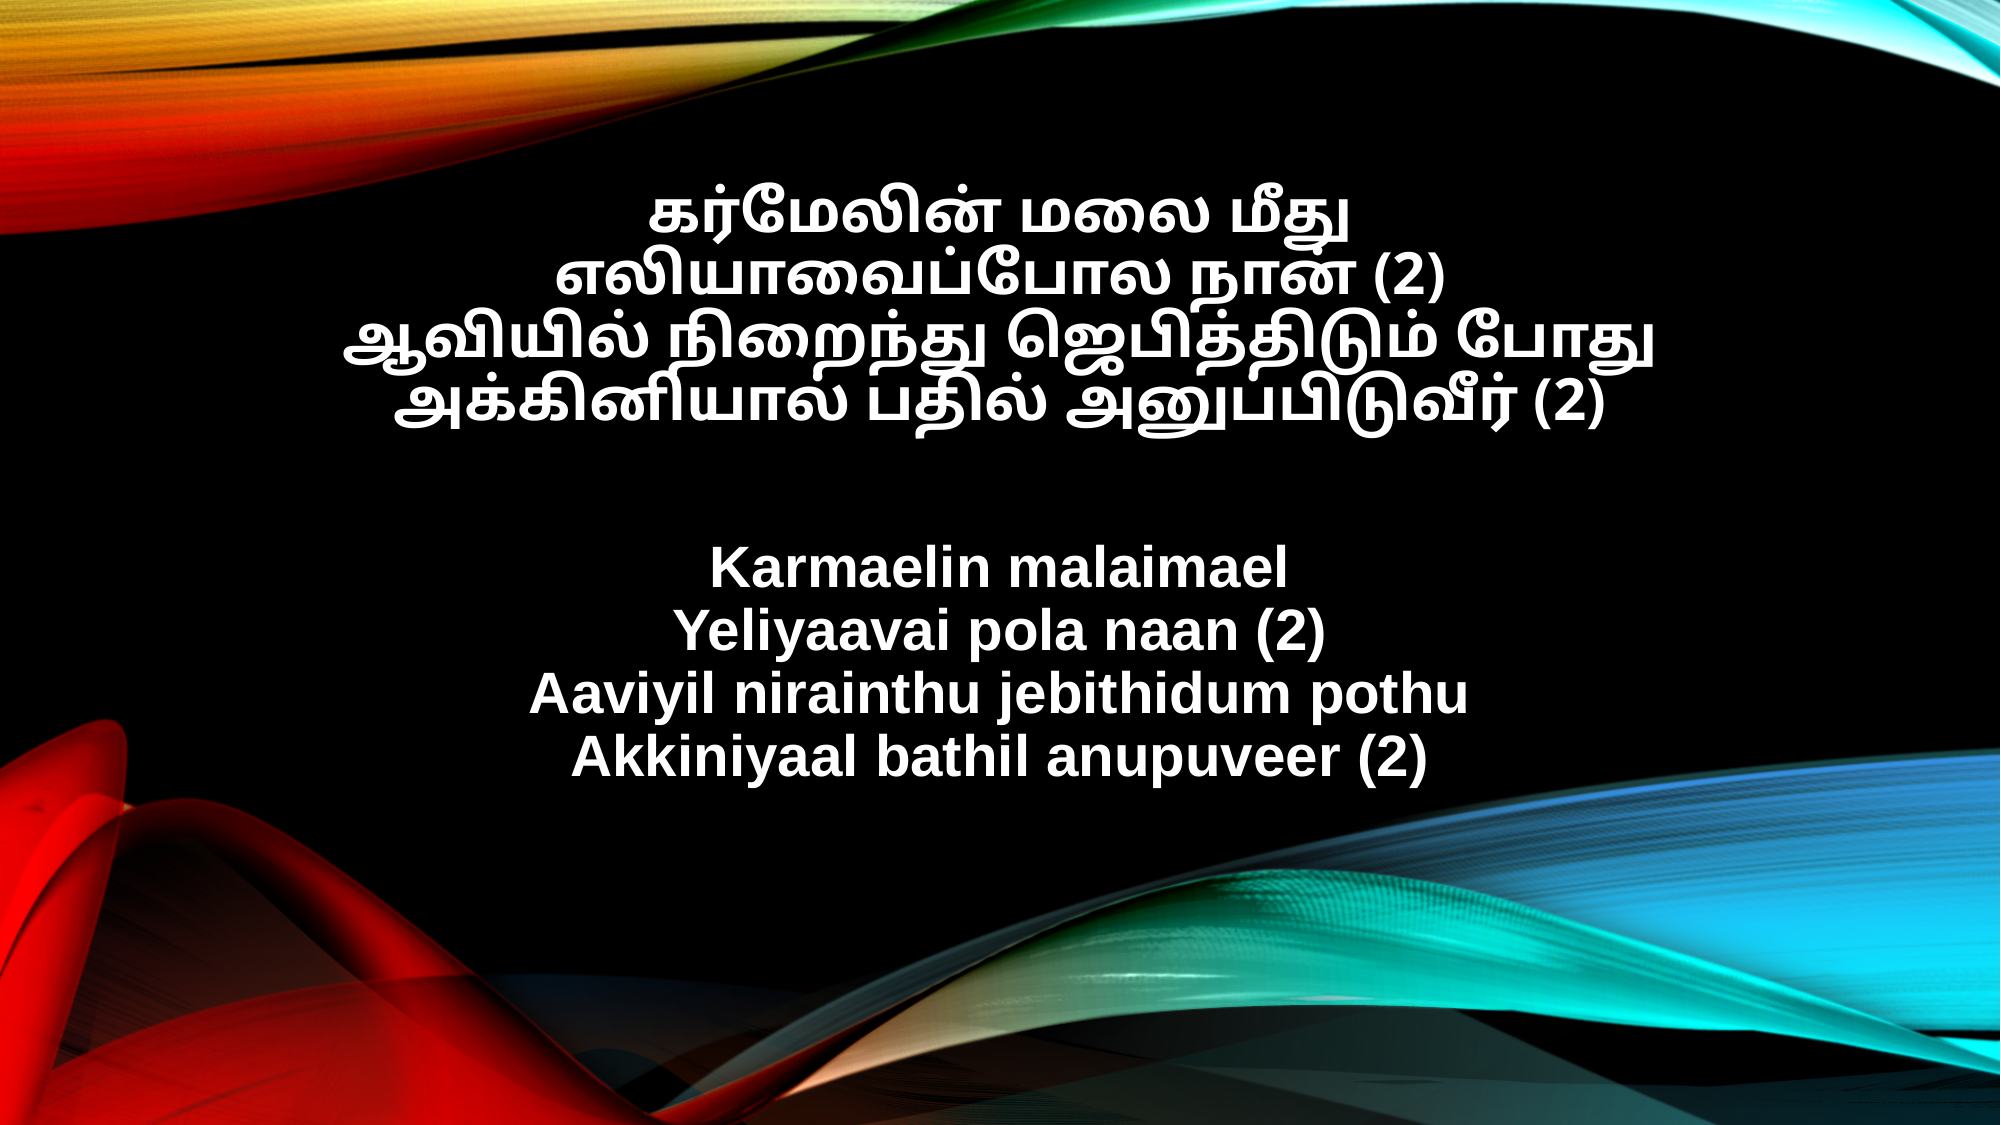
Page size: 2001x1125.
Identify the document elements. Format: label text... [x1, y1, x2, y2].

subtitle கர்மேலின் மலை மீது எலியாவைப்போல நான் (2) ஆவியில் நிறைந்து ஜெபித்திடும் போது அக்கினியால் பதில் அனுப்பிடுவீர் (2) Karmaelin malaimael Yeliyaavai pola naan (2) Aaviyil nirainthu jebithidum pothu Akkiniyaal bathil anupuveer (2) [0, 0, 2000, 1125]
